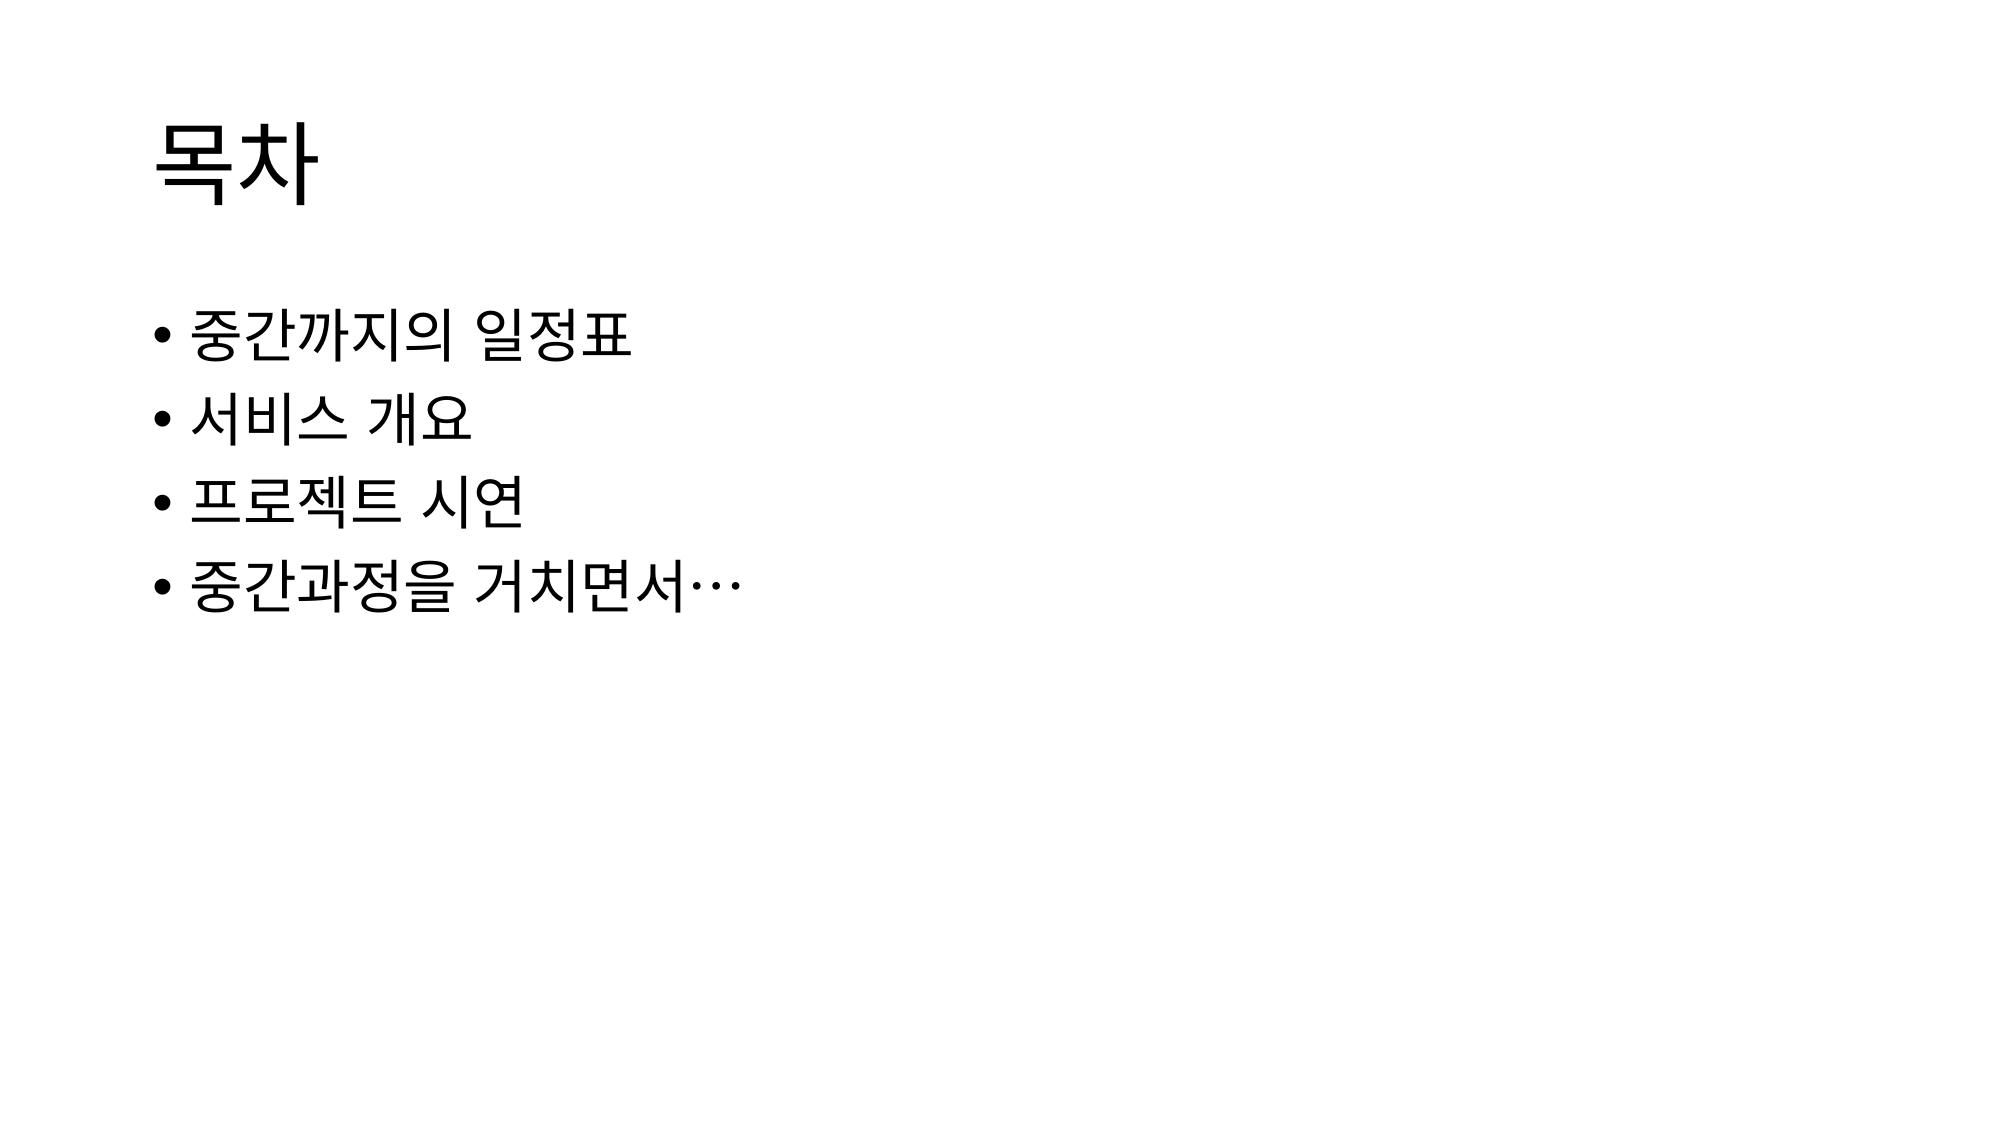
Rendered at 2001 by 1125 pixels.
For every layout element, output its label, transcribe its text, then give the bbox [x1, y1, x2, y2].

list 중간까지의 일정표 서비스 개요 프로젝트 시연 중간과정을 거치면서… [137, 299, 1863, 1014]
title 목차 [137, 59, 1863, 278]
